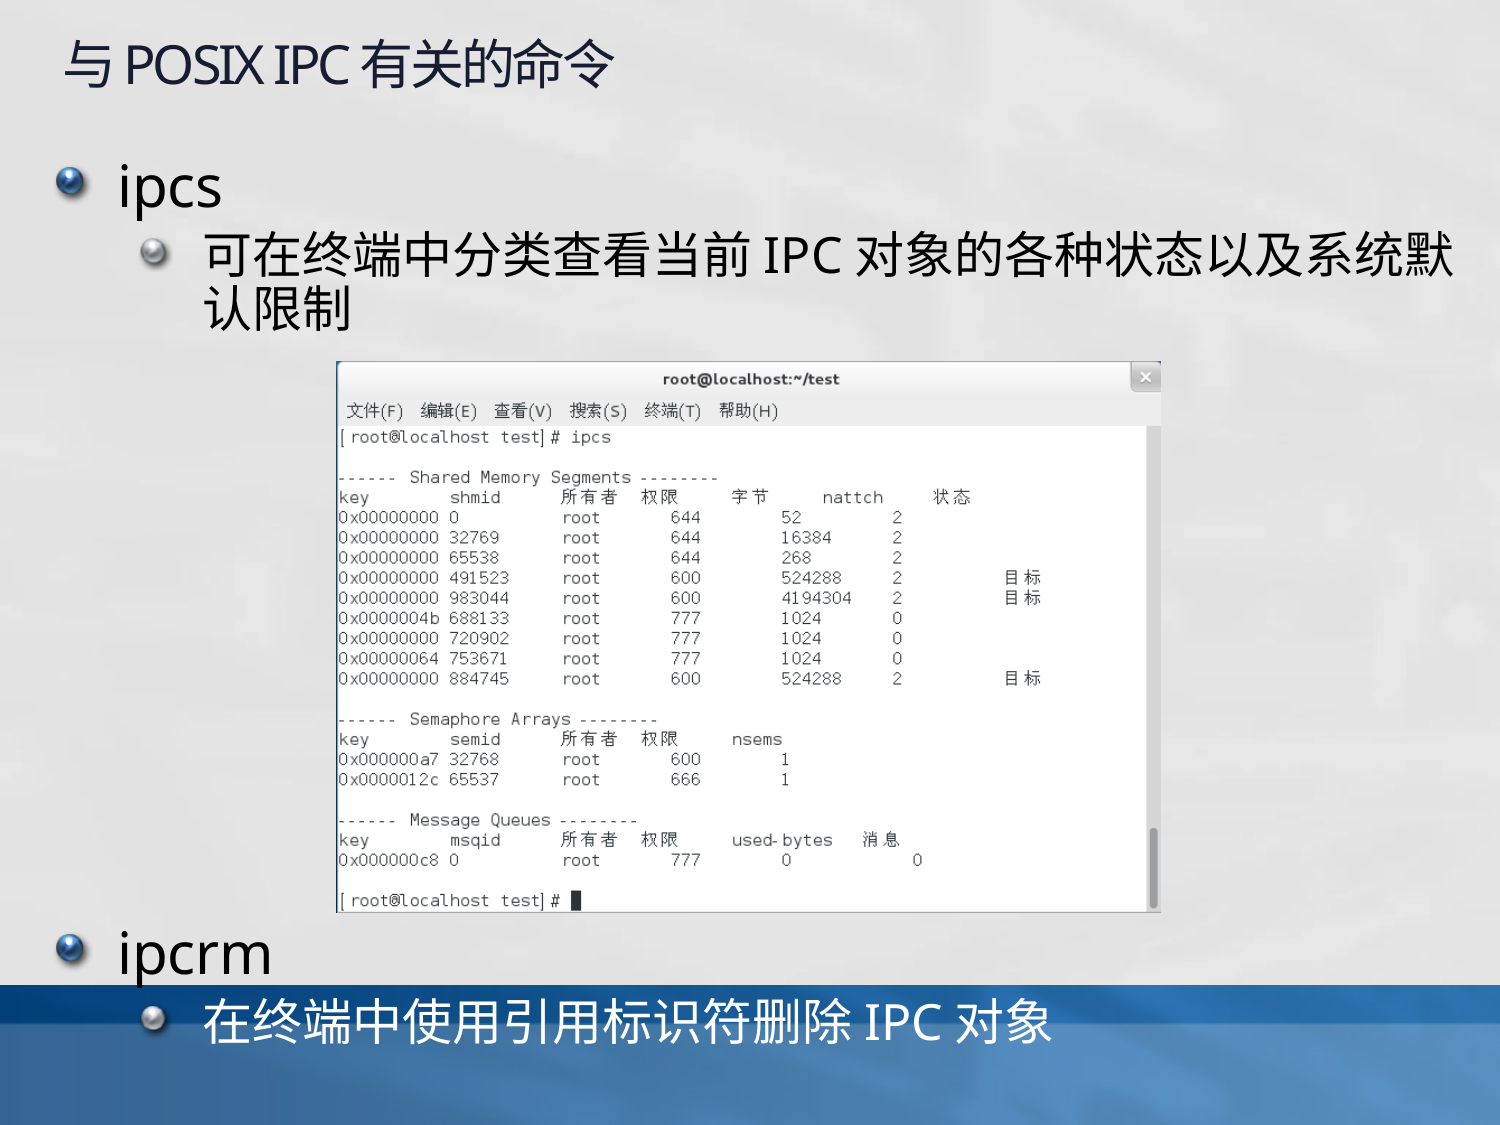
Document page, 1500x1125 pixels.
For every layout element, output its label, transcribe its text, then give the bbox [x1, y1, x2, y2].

text_box [45, 154, 1452, 461]
text_box ipcs 可在终端中分类查看当前IPC对象的各种状态以及系统默认限制 ipcrm 在终端中使用引用标识符删除IPC对象 [52, 157, 1482, 1051]
picture [0, 0, 1500, 1125]
text_box 与POSIX IPC有关的命令 [62, 37, 1438, 154]
